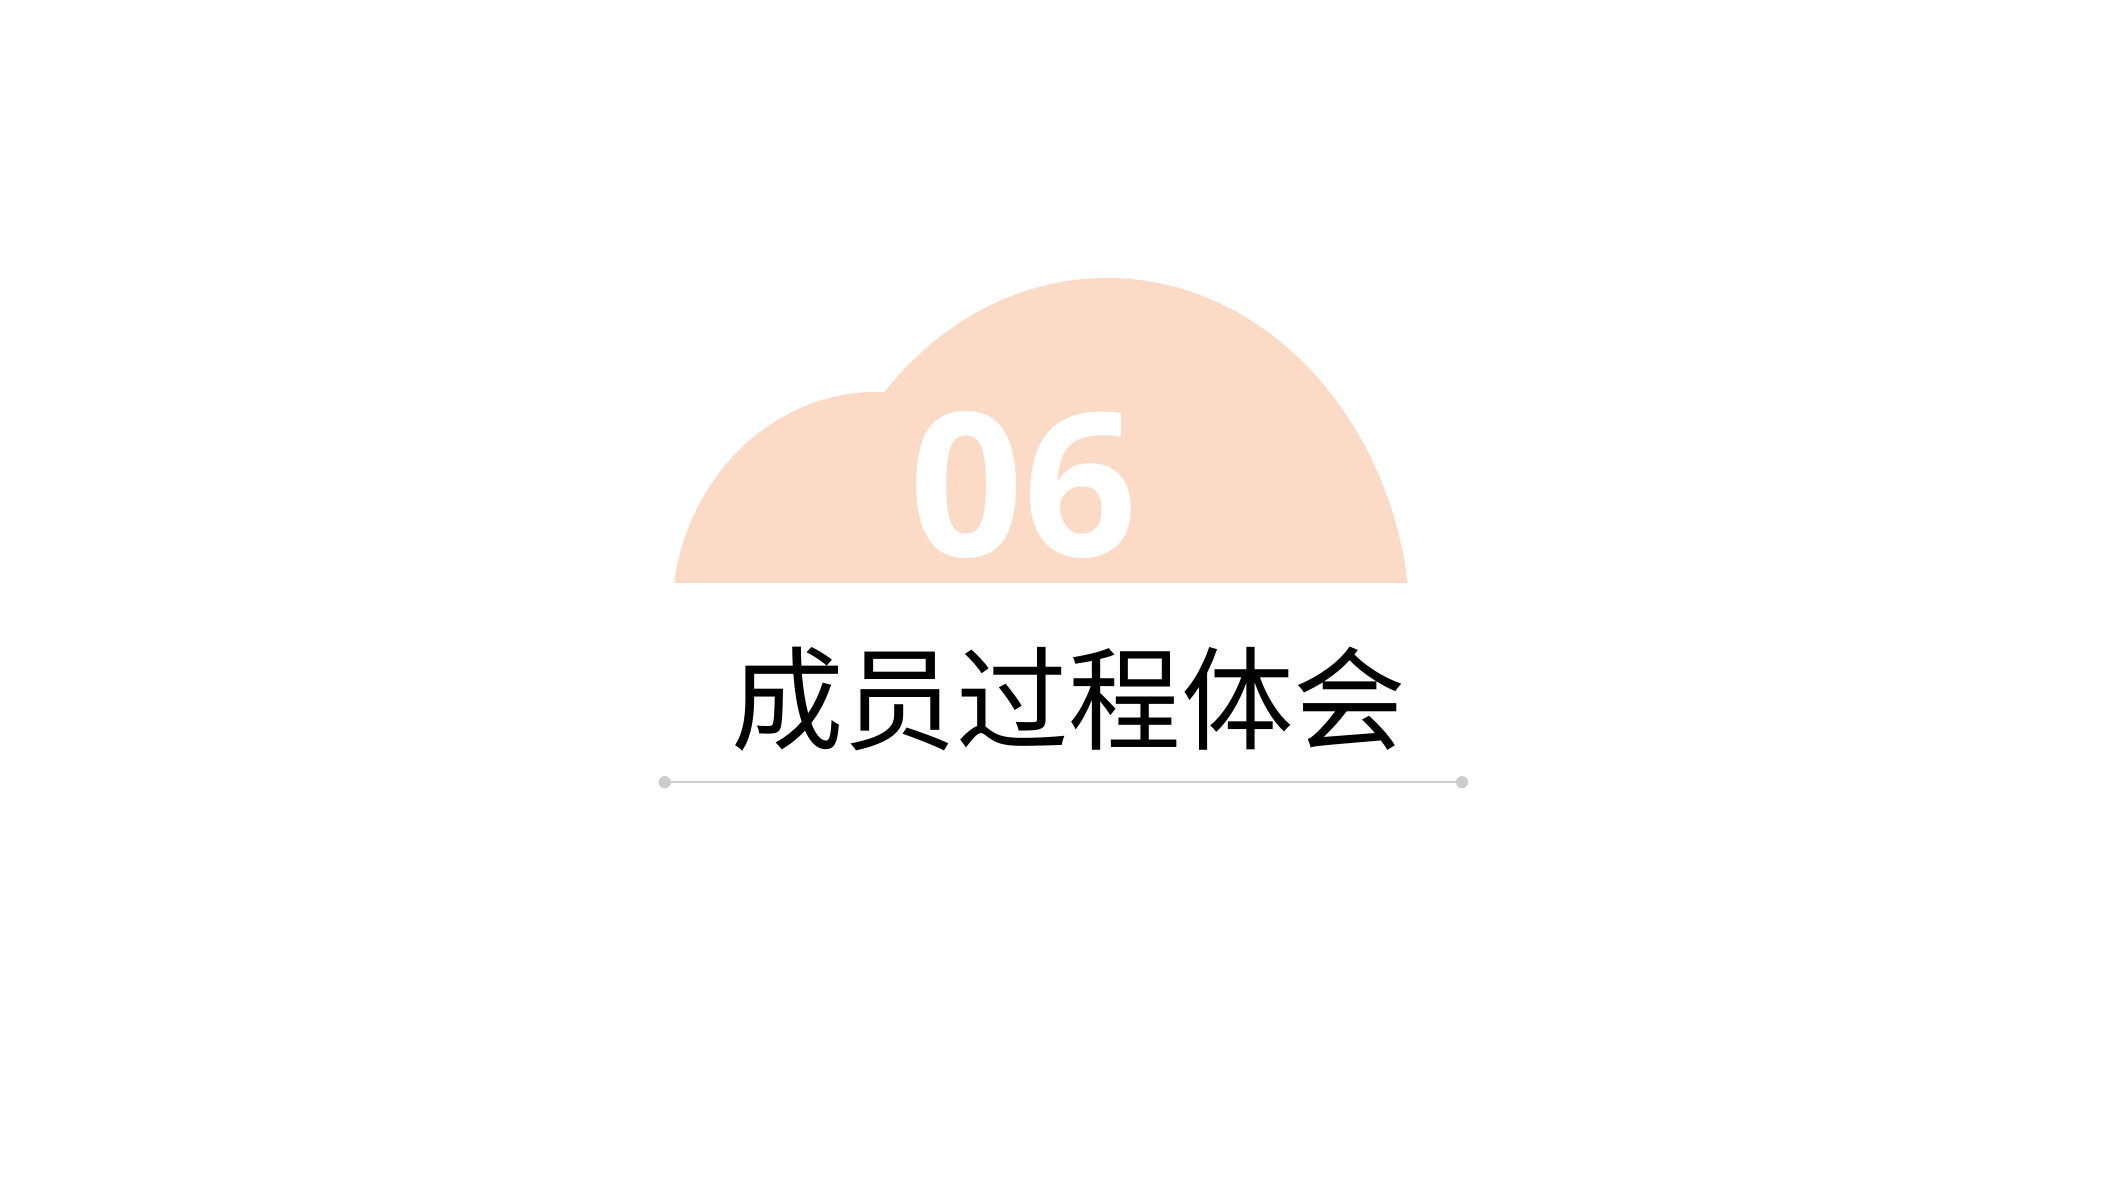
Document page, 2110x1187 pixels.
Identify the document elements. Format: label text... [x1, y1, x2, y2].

text_box 成员过程体会 [731, 628, 1420, 764]
text_box 06 [721, 356, 1326, 597]
text_box [1326, 385, 1409, 584]
text_box [673, 468, 721, 584]
text_box [915, 276, 1299, 356]
